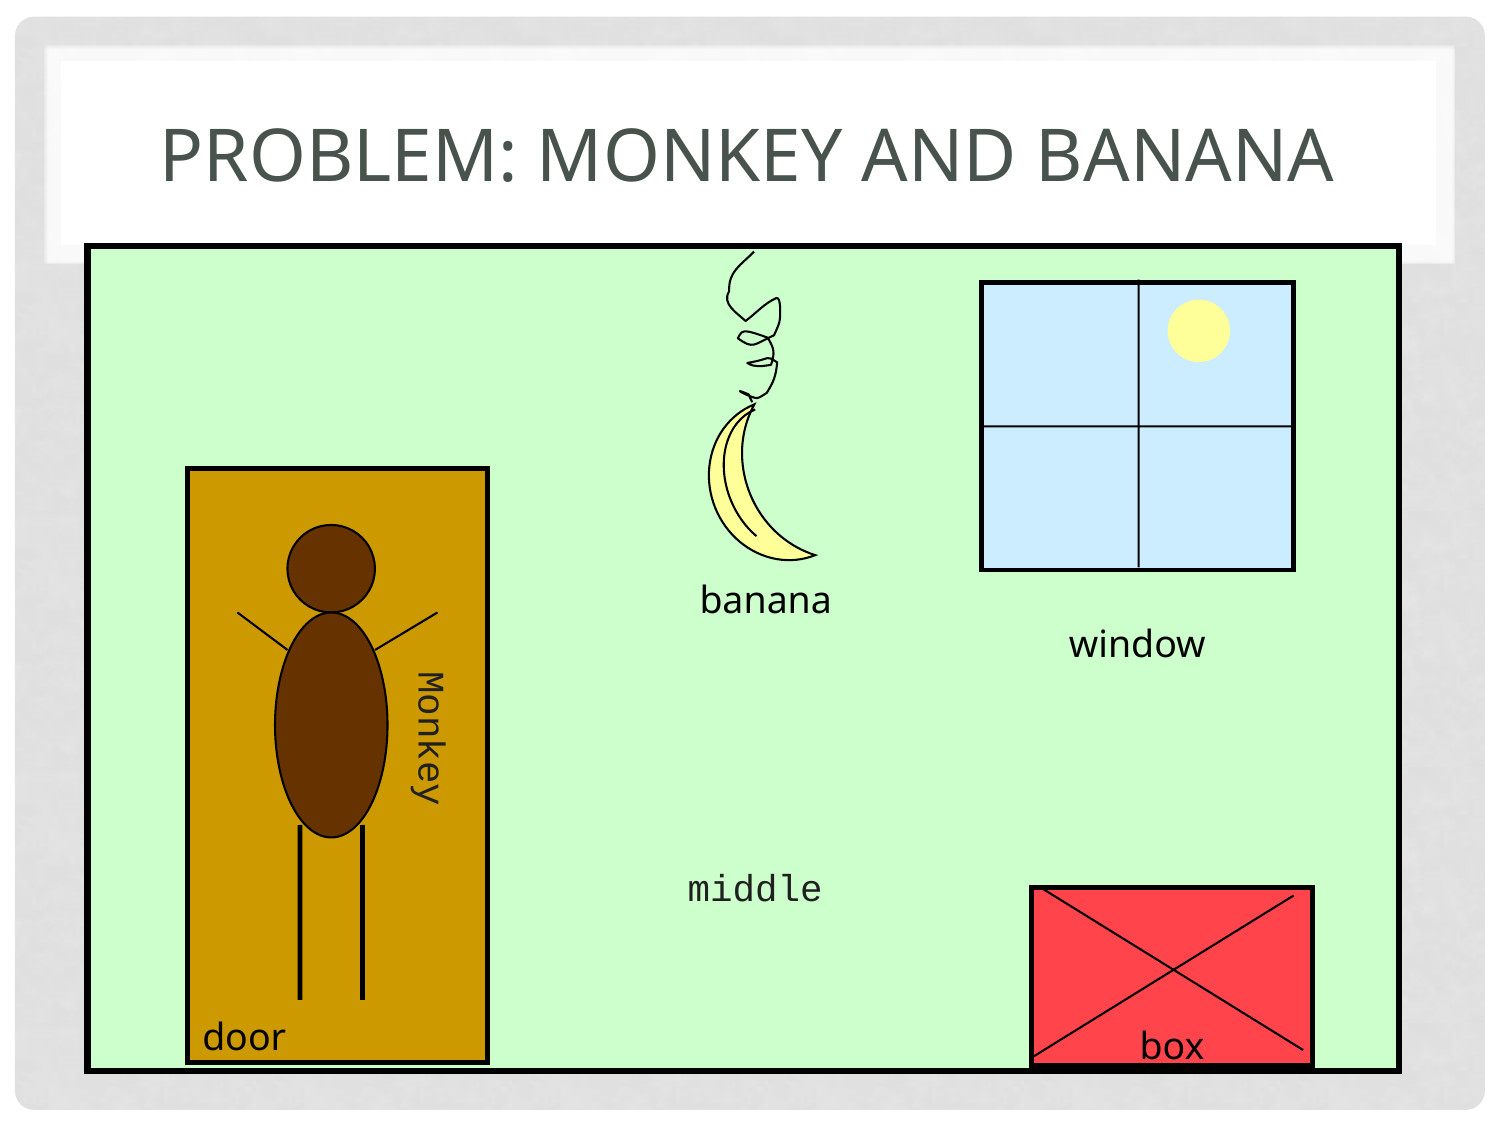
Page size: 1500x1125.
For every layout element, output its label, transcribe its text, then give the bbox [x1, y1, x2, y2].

text_box [87, 246, 1399, 1071]
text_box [684, 270, 883, 676]
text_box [187, 468, 488, 1063]
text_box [980, 279, 1294, 571]
text_box window [1012, 612, 1263, 673]
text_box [1031, 887, 1313, 1066]
title Problem: Monkey and Banana [69, 66, 1425, 238]
text_box middle [672, 856, 838, 917]
